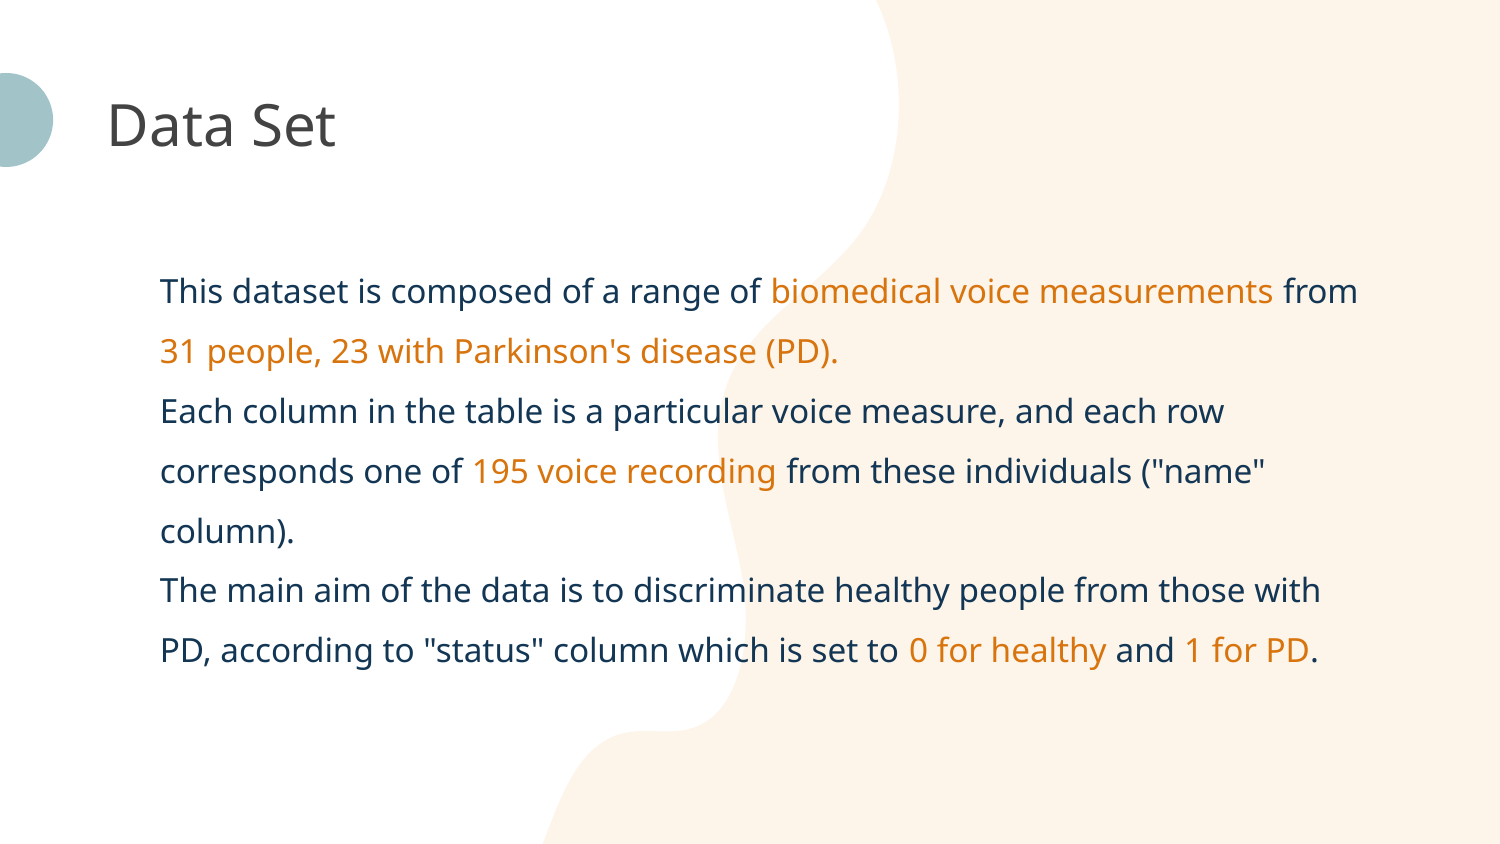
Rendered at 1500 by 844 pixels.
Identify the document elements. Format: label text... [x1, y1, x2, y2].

text_box This dataset is composed of a range of biomedical voice measurements from 31 people, 23 with Parkinson's disease (PD). Each column in the table is a particular voice measure, and each row corresponds one of 195 voice recording from these individuals ("name" column). The main aim of the data is to discriminate healthy people from those with PD, according to "status" column which is set to 0 for healthy and 1 for PD. [122, 235, 1378, 653]
title Data Set [91, 72, 1409, 167]
